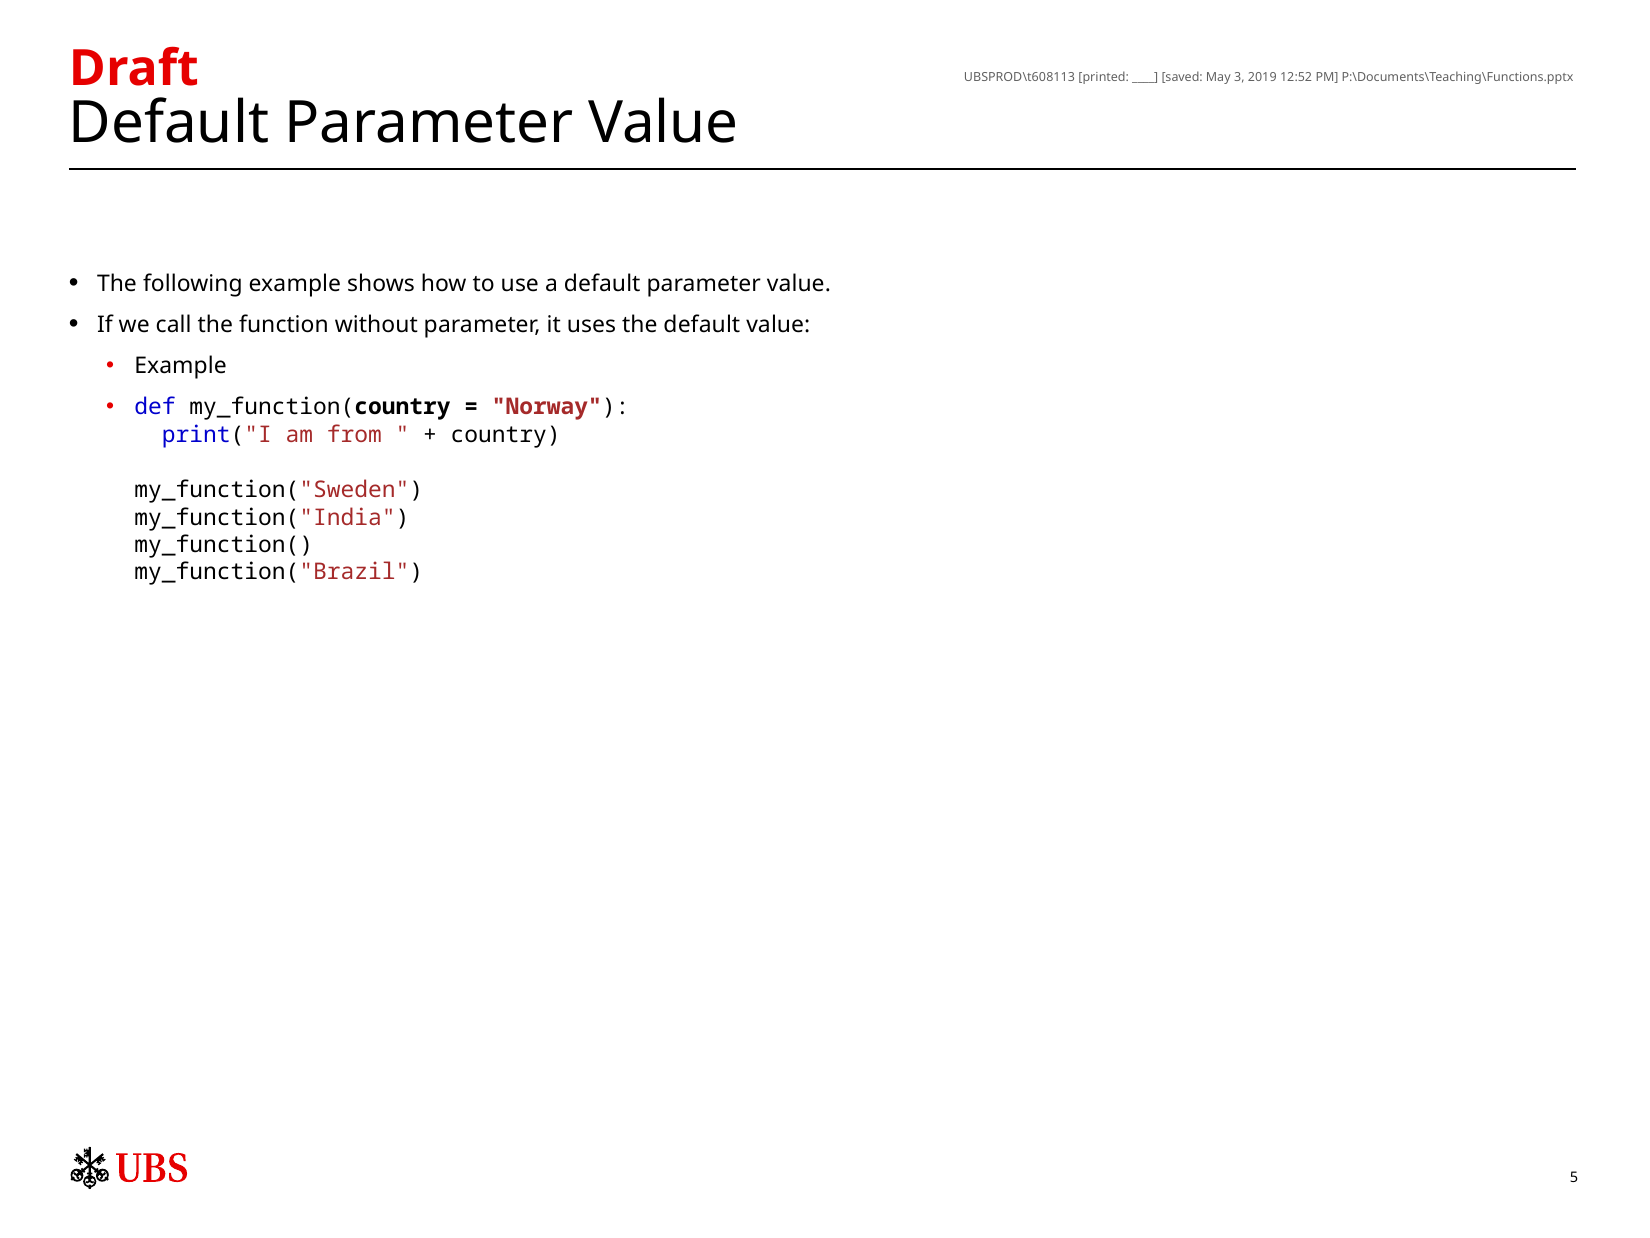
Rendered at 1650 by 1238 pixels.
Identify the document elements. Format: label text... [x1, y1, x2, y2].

title Default Parameter Value [68, 0, 1577, 155]
list The following example shows how to use a default parameter value. If we call the function without parameter, it uses the default value: Example def my_function(country = "Norway"): print("I am from " + country) my_function("Sweden") my_function("India") my_function() my_function("Brazil") [68, 268, 1577, 1055]
